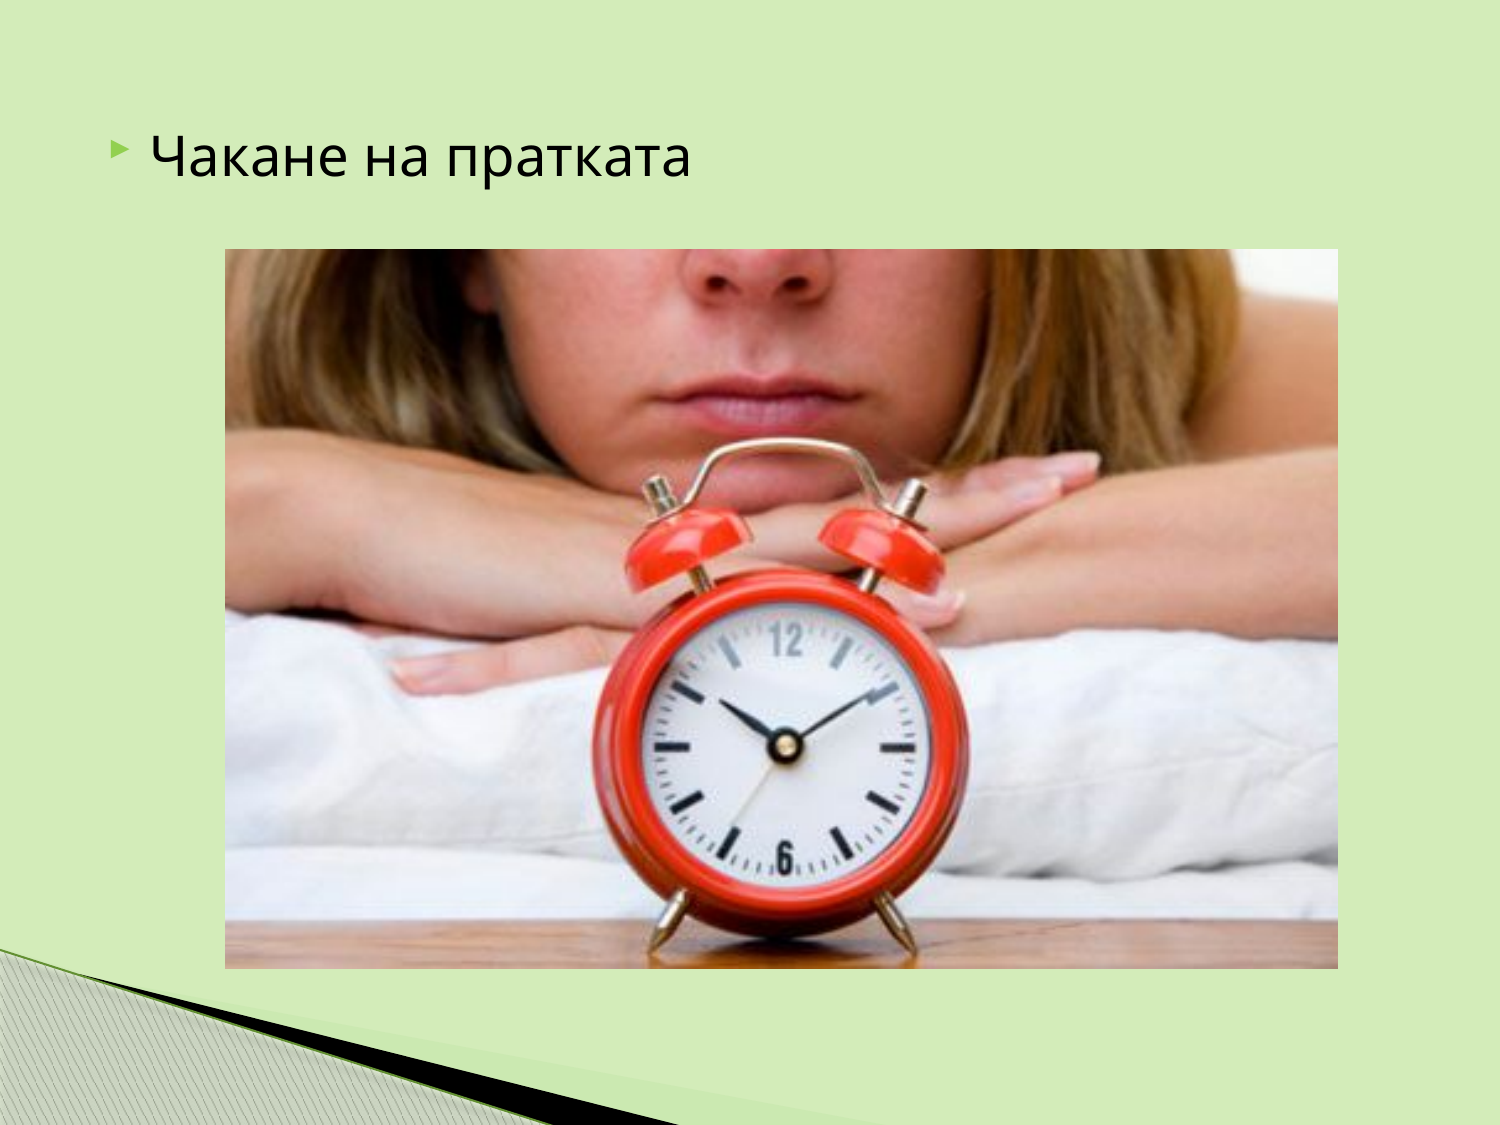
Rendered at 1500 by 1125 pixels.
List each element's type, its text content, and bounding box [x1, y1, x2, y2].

picture [224, 249, 1338, 969]
list Чакане на пратката [75, 112, 1425, 986]
